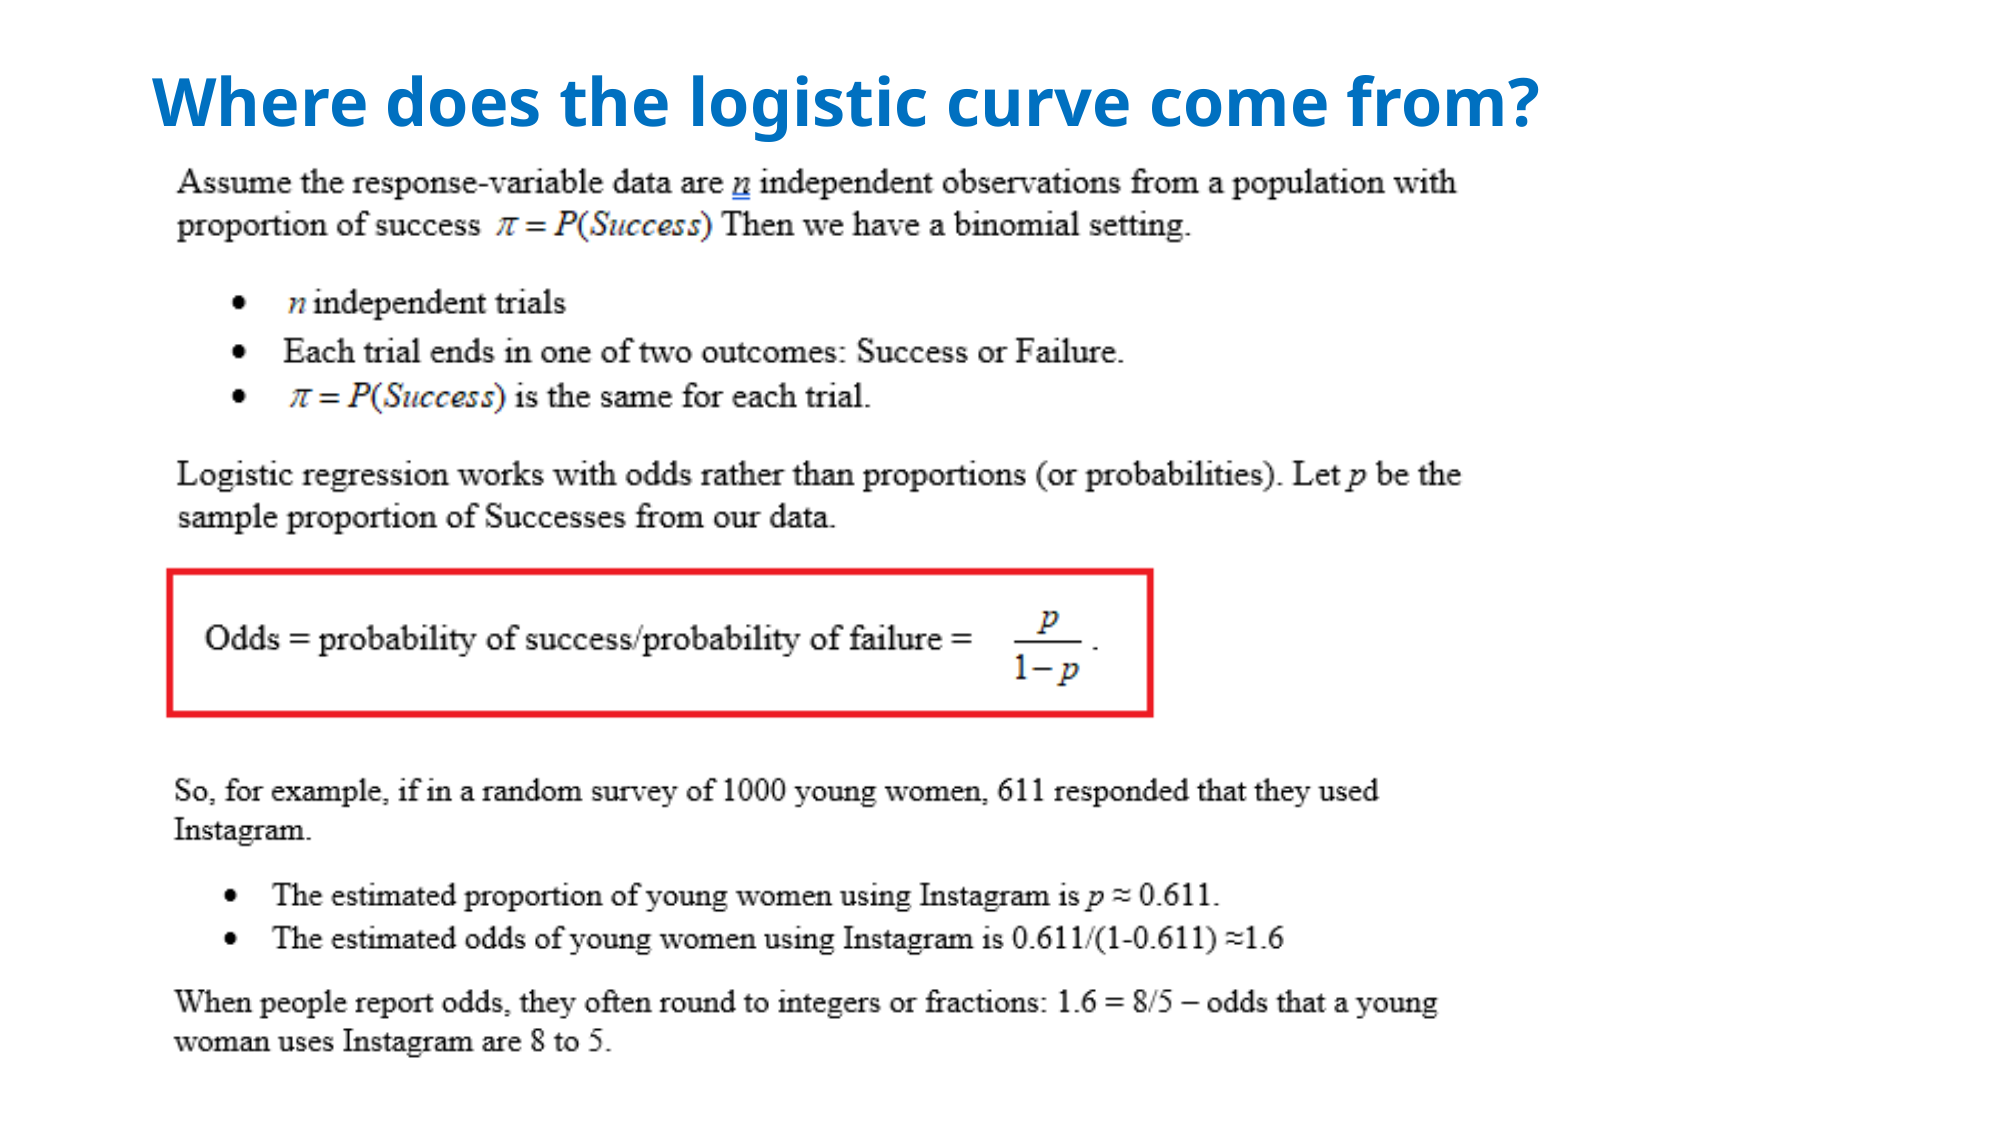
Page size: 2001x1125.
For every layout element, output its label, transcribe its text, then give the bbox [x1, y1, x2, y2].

picture [158, 562, 1161, 725]
picture [158, 750, 1476, 1066]
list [158, 149, 1532, 537]
title Where does the logistic curve come from? [137, 59, 1863, 150]
